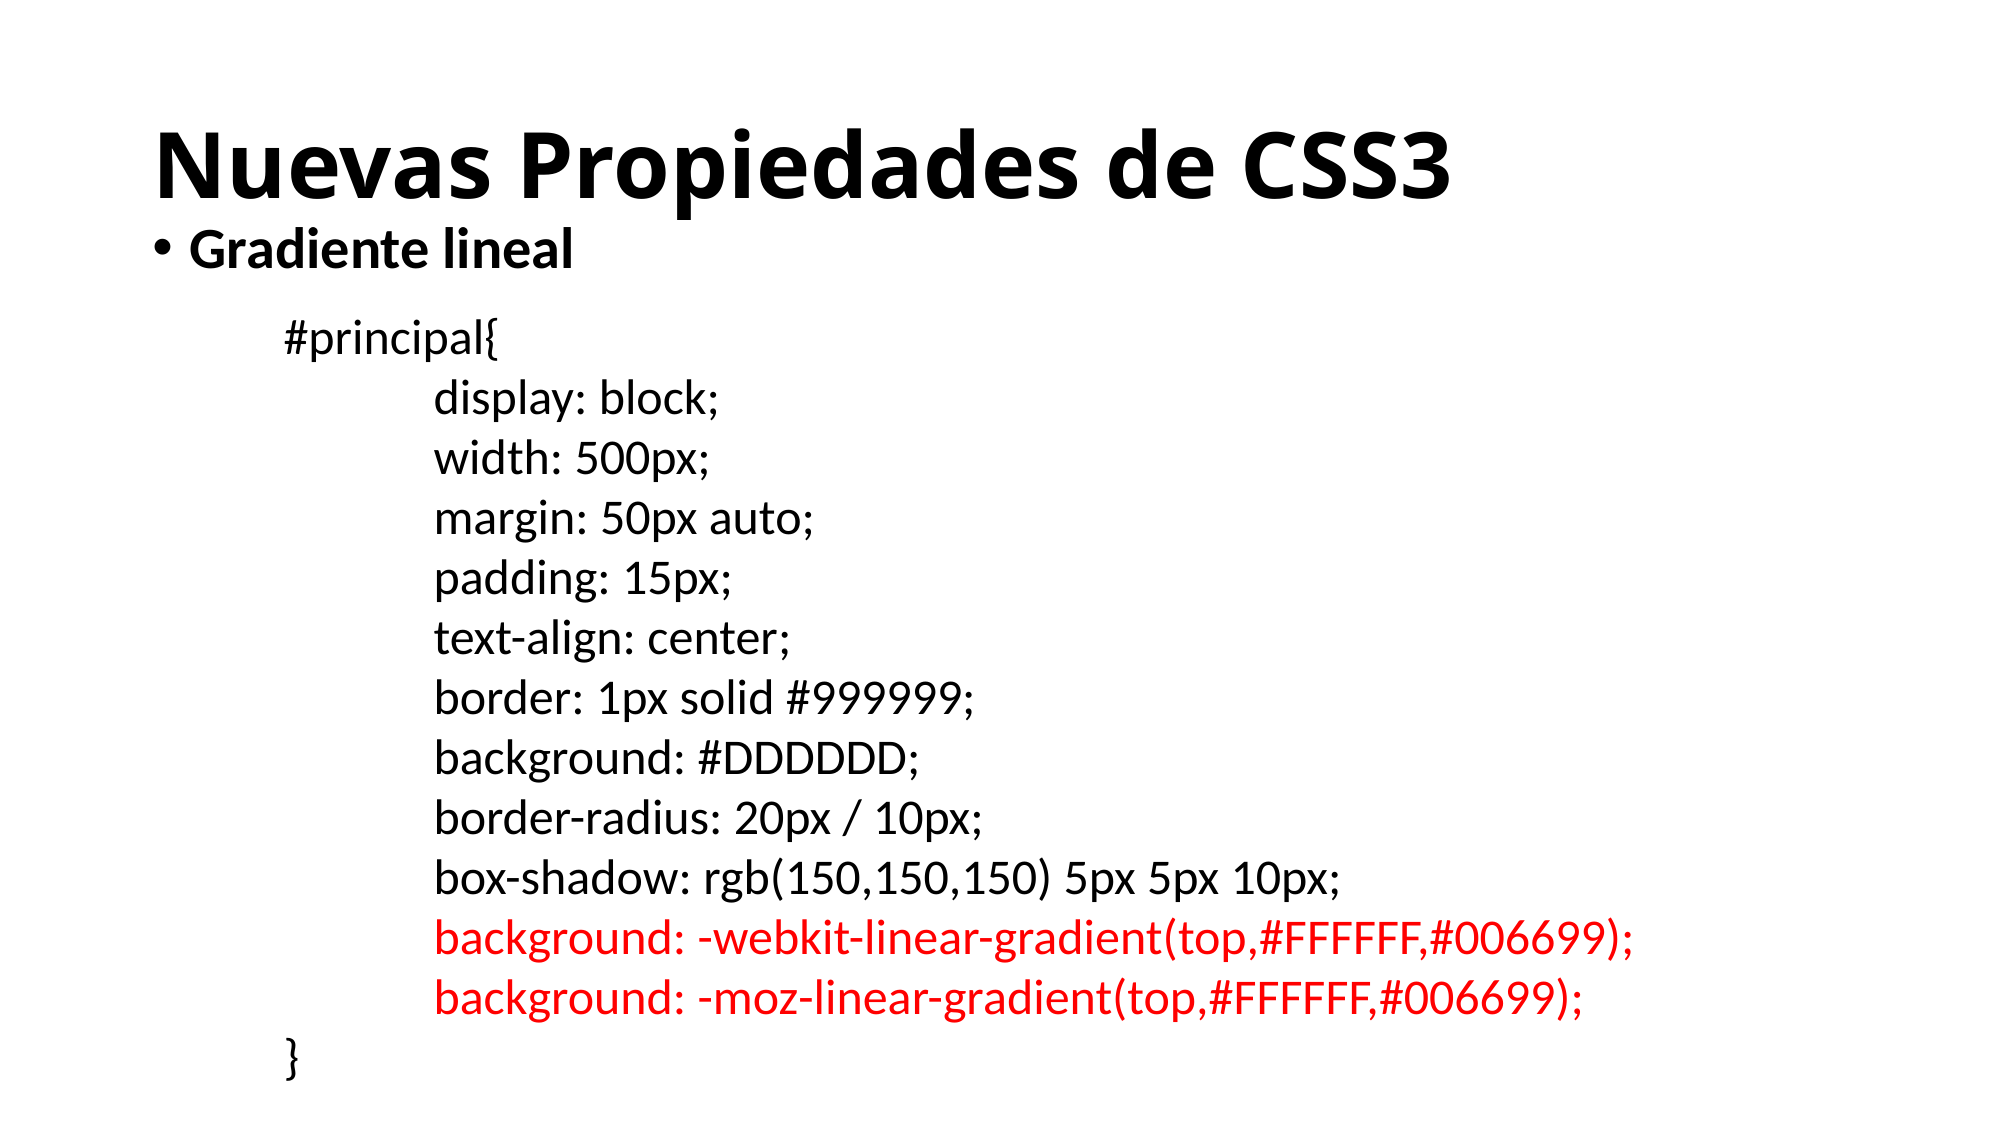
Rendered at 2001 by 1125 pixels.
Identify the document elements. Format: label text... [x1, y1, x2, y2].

text_box #principal{ display: block; width: 500px; margin: 50px auto; padding: 15px; text-align: center; border: 1px solid #999999; background: #DDDDDD; border-radius: 20px / 10px; box-shadow: rgb(150,150,150) 5px 5px 10px; background: -webkit-linear-gradient(top,#FFFFFF,#006699); background: -moz-linear-gradient(top,#FFFFFF,#006699); } [268, 296, 1663, 1092]
list Gradiente lineal [137, 210, 1863, 1125]
title Nuevas Propiedades de CSS3 [137, 59, 1863, 210]
